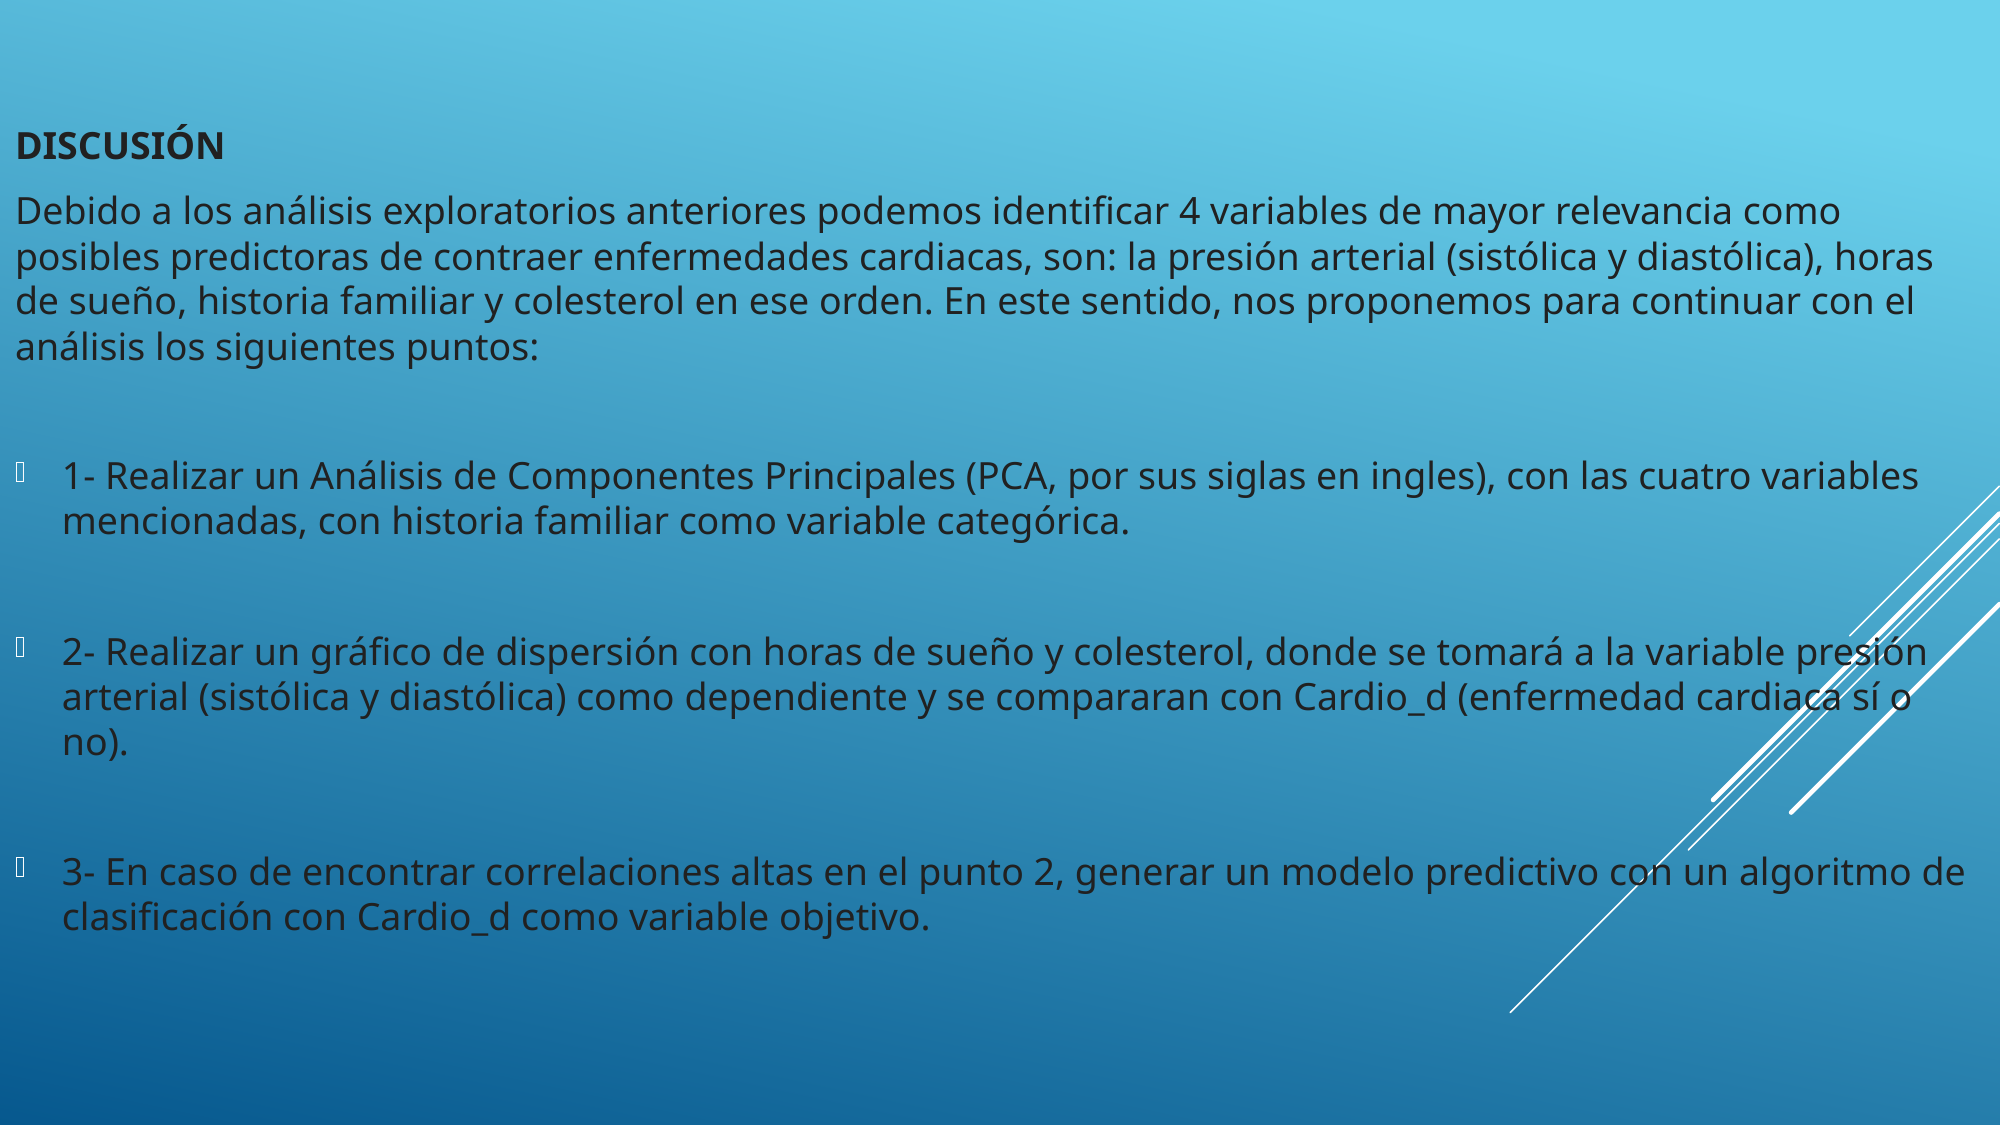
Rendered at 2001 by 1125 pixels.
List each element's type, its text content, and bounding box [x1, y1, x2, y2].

list DISCUSIÓN Debido a los análisis exploratorios anteriores podemos identificar 4 variables de mayor relevancia como posibles predictoras de contraer enfermedades cardiacas, son: la presión arterial (sistólica y diastólica), horas de sueño, historia familiar y colesterol en ese orden. En este sentido, nos proponemos para continuar con el análisis los siguientes puntos: 1- Realizar un Análisis de Componentes Principales (PCA, por sus siglas en ingles), con las cuatro variables mencionadas, con historia familiar como variable categórica. 2- Realizar un gráfico de dispersión con horas de sueño y colesterol, donde se tomará a la variable presión arterial (sistólica y diastólica) como dependiente y se compararan con Cardio_d (enfermedad cardiaca sí o no). 3- En caso de encontrar correlaciones altas en el punto 2, generar un modelo predictivo con un algoritmo de clasificación con Cardio_d como variable objetivo. [0, 0, 2000, 1125]
